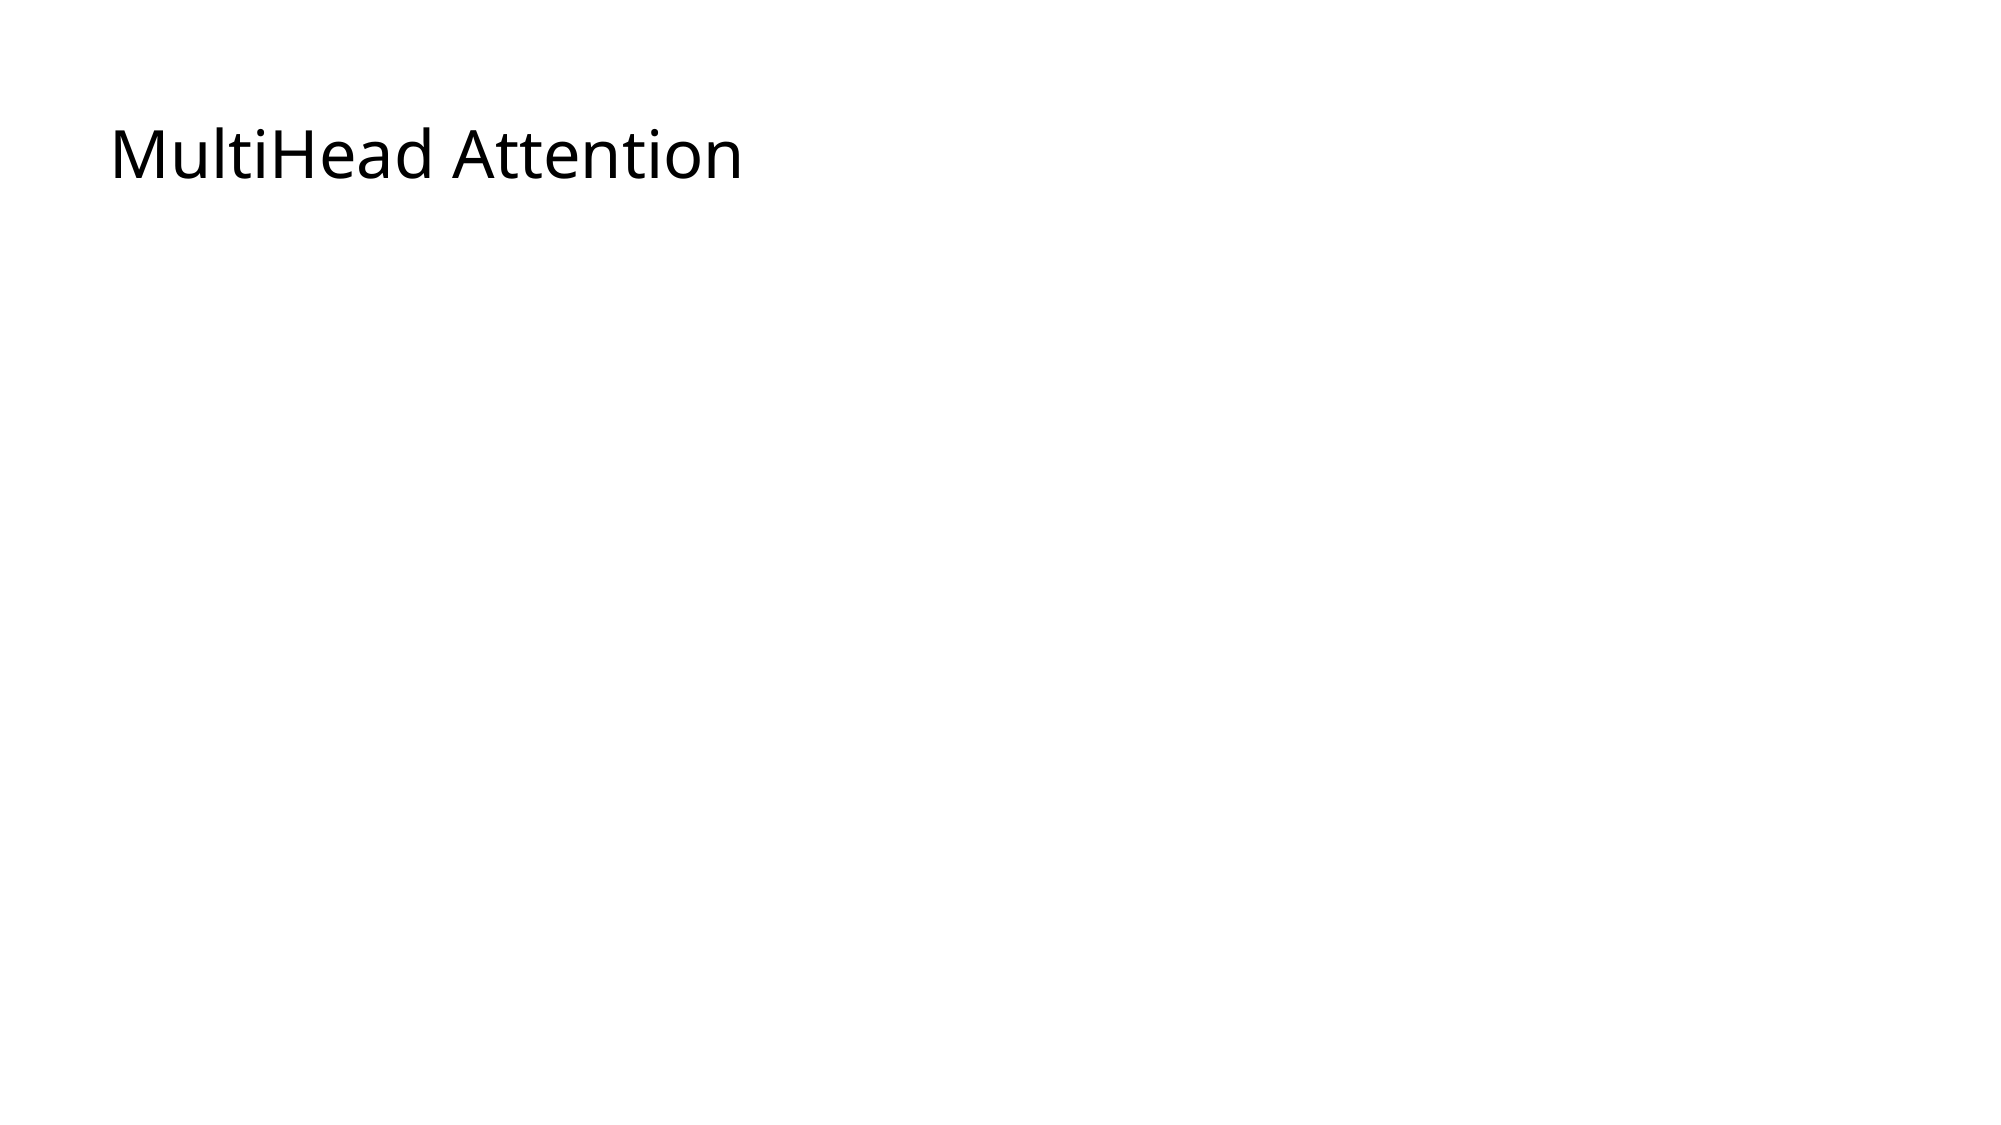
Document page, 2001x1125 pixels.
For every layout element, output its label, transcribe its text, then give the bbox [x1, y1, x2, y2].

text_box MultiHead Attention [95, 104, 1095, 199]
